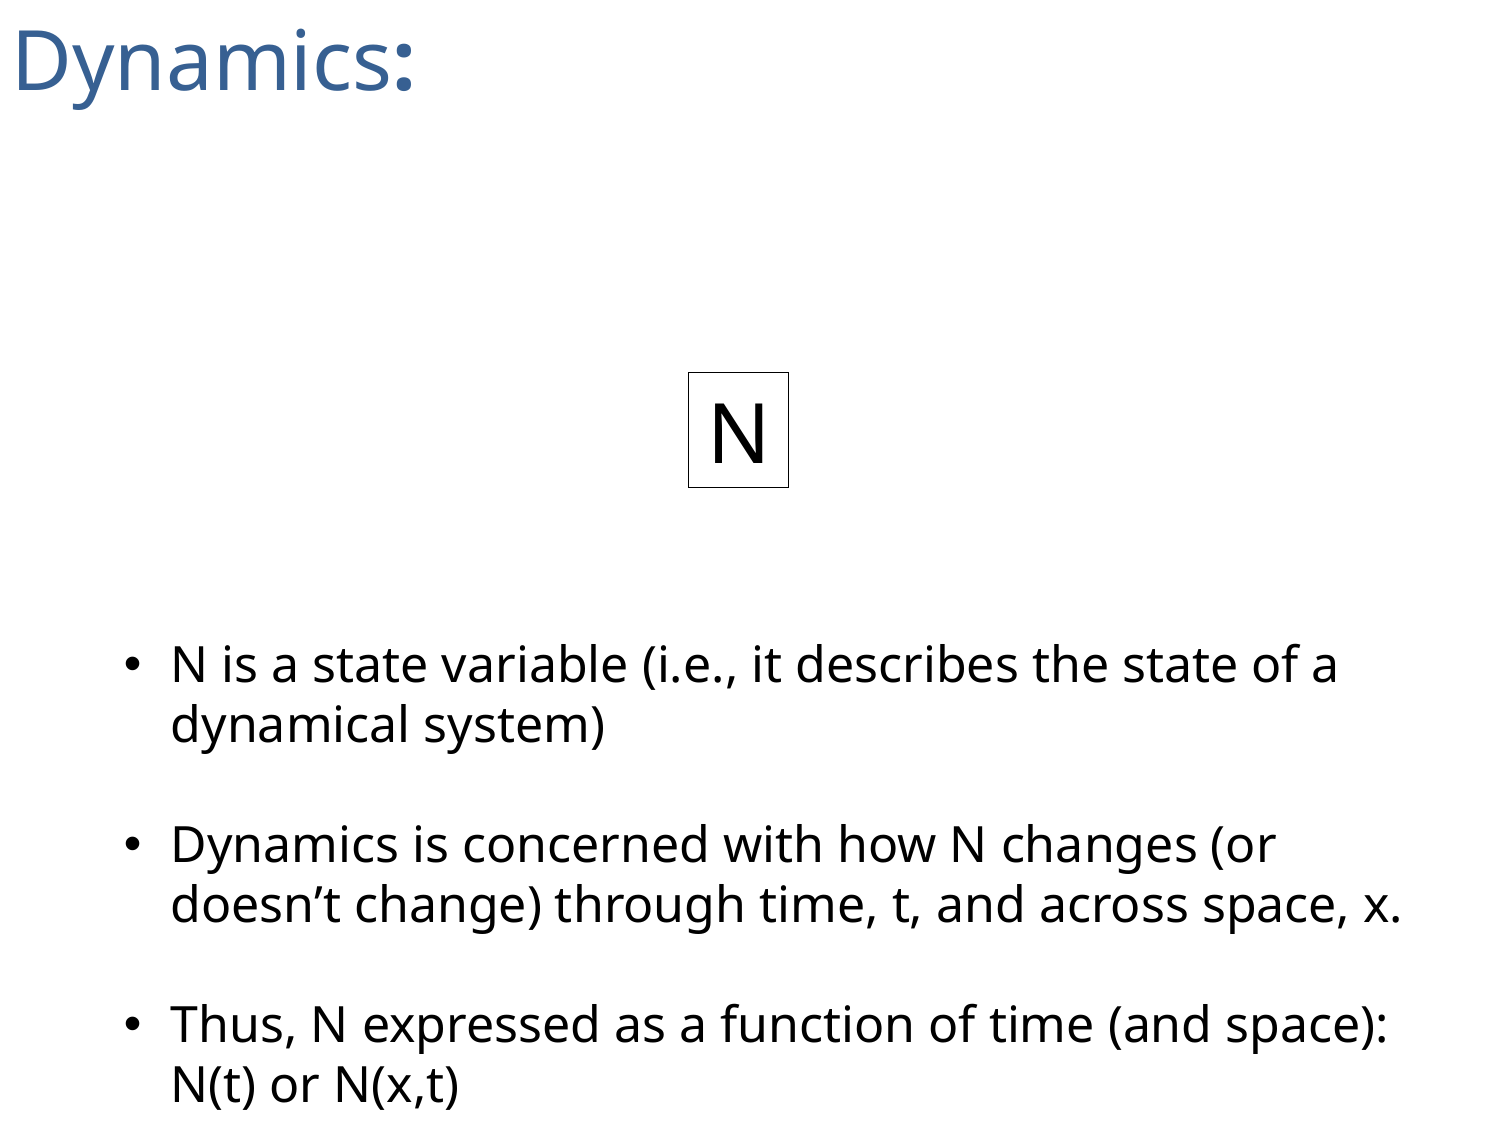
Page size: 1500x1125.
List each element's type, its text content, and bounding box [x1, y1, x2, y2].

text_box N [688, 372, 789, 488]
text_box Dynamics: [0, 0, 432, 115]
text_box N is a state variable (i.e., it describes the state of a dynamical system) Dynamics is concerned with how N changes (or doesn’t change) through time, t, and across space, x. Thus, N expressed as a function of time (and space): N(t) or N(x,t) [109, 625, 1446, 1121]
